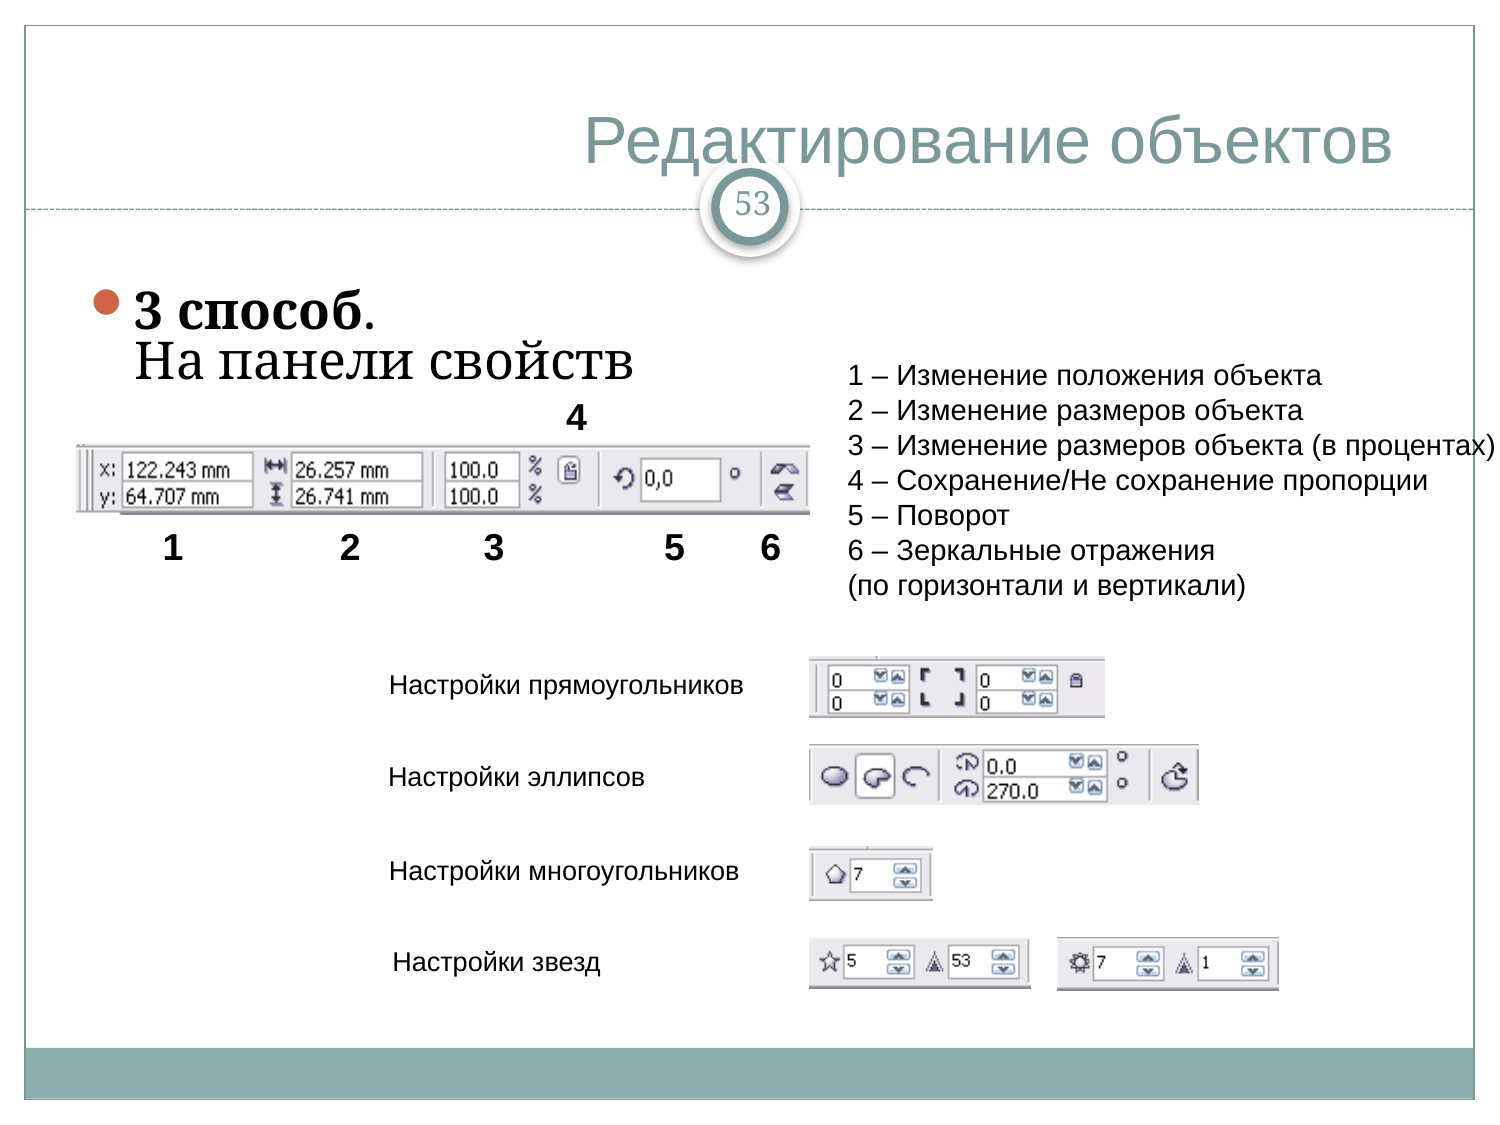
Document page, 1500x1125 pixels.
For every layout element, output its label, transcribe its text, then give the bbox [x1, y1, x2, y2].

text_box Настройки звезд [377, 937, 616, 985]
list 3 способ. На панели свойств [75, 282, 1425, 409]
text_box Настройки многоугольников [374, 846, 755, 894]
picture [808, 936, 1032, 990]
text_box Настройки прямоугольников [374, 660, 759, 708]
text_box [76, 385, 810, 577]
slide_number 53 [715, 168, 791, 241]
text_box 1 – Изменение положения объекта 2 – Изменение размеров объекта 3 – Изменение размеров объекта (в процентах) 4 – Сохранение/Не сохранение пропорции 5 – Поворот 6 – Зеркальные отражения (по горизонтали и вертикали) [832, 348, 1500, 609]
picture [1056, 936, 1280, 991]
title Редактирование объектов [478, 0, 1500, 185]
text_box Настройки эллипсов [373, 751, 660, 799]
picture [808, 845, 933, 901]
picture [808, 744, 1200, 805]
picture [808, 656, 1105, 718]
